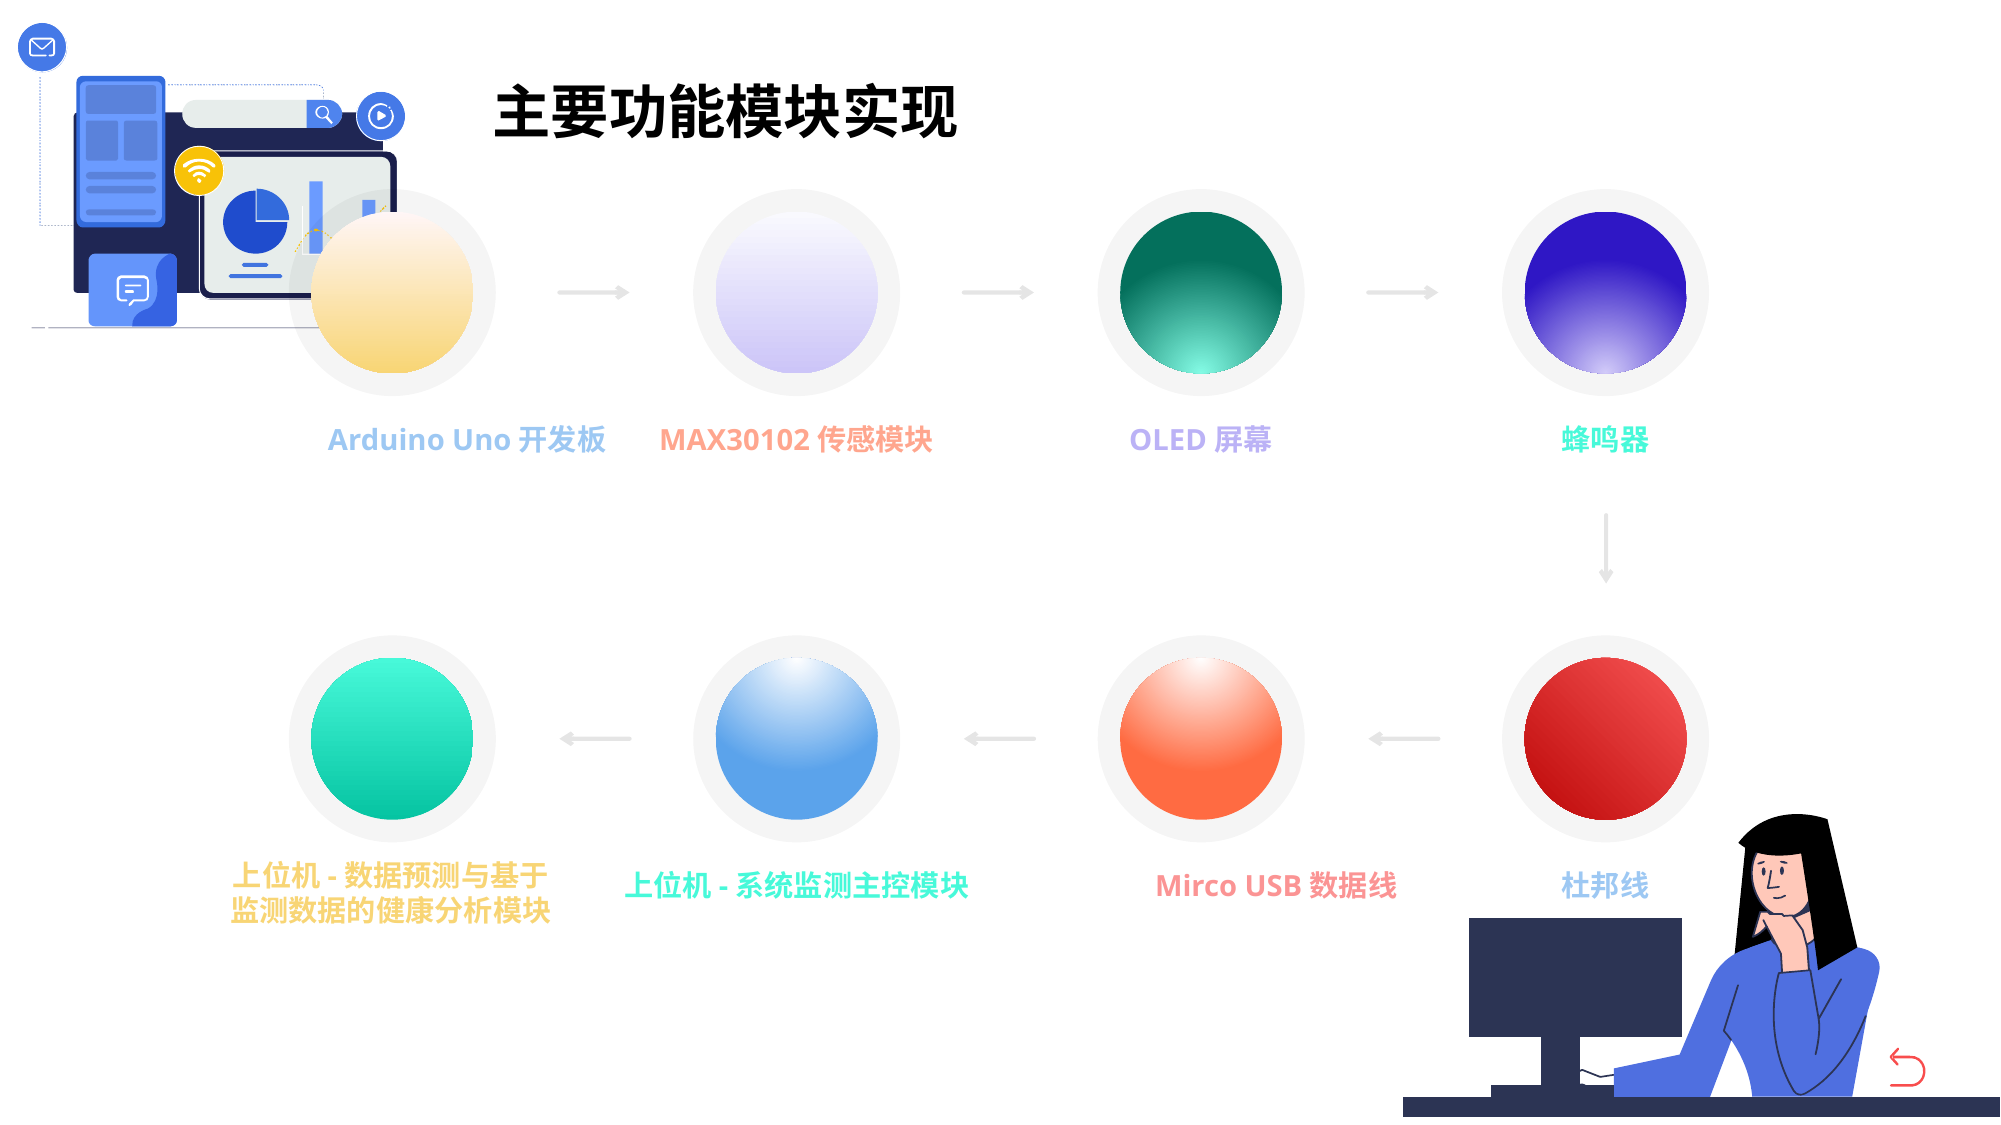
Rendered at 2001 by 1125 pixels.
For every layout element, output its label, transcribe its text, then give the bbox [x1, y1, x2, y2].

text_box 主要功能模块实现 [477, 67, 1025, 153]
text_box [209, 189, 1710, 936]
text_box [16, 21, 410, 329]
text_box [1403, 814, 2000, 1118]
